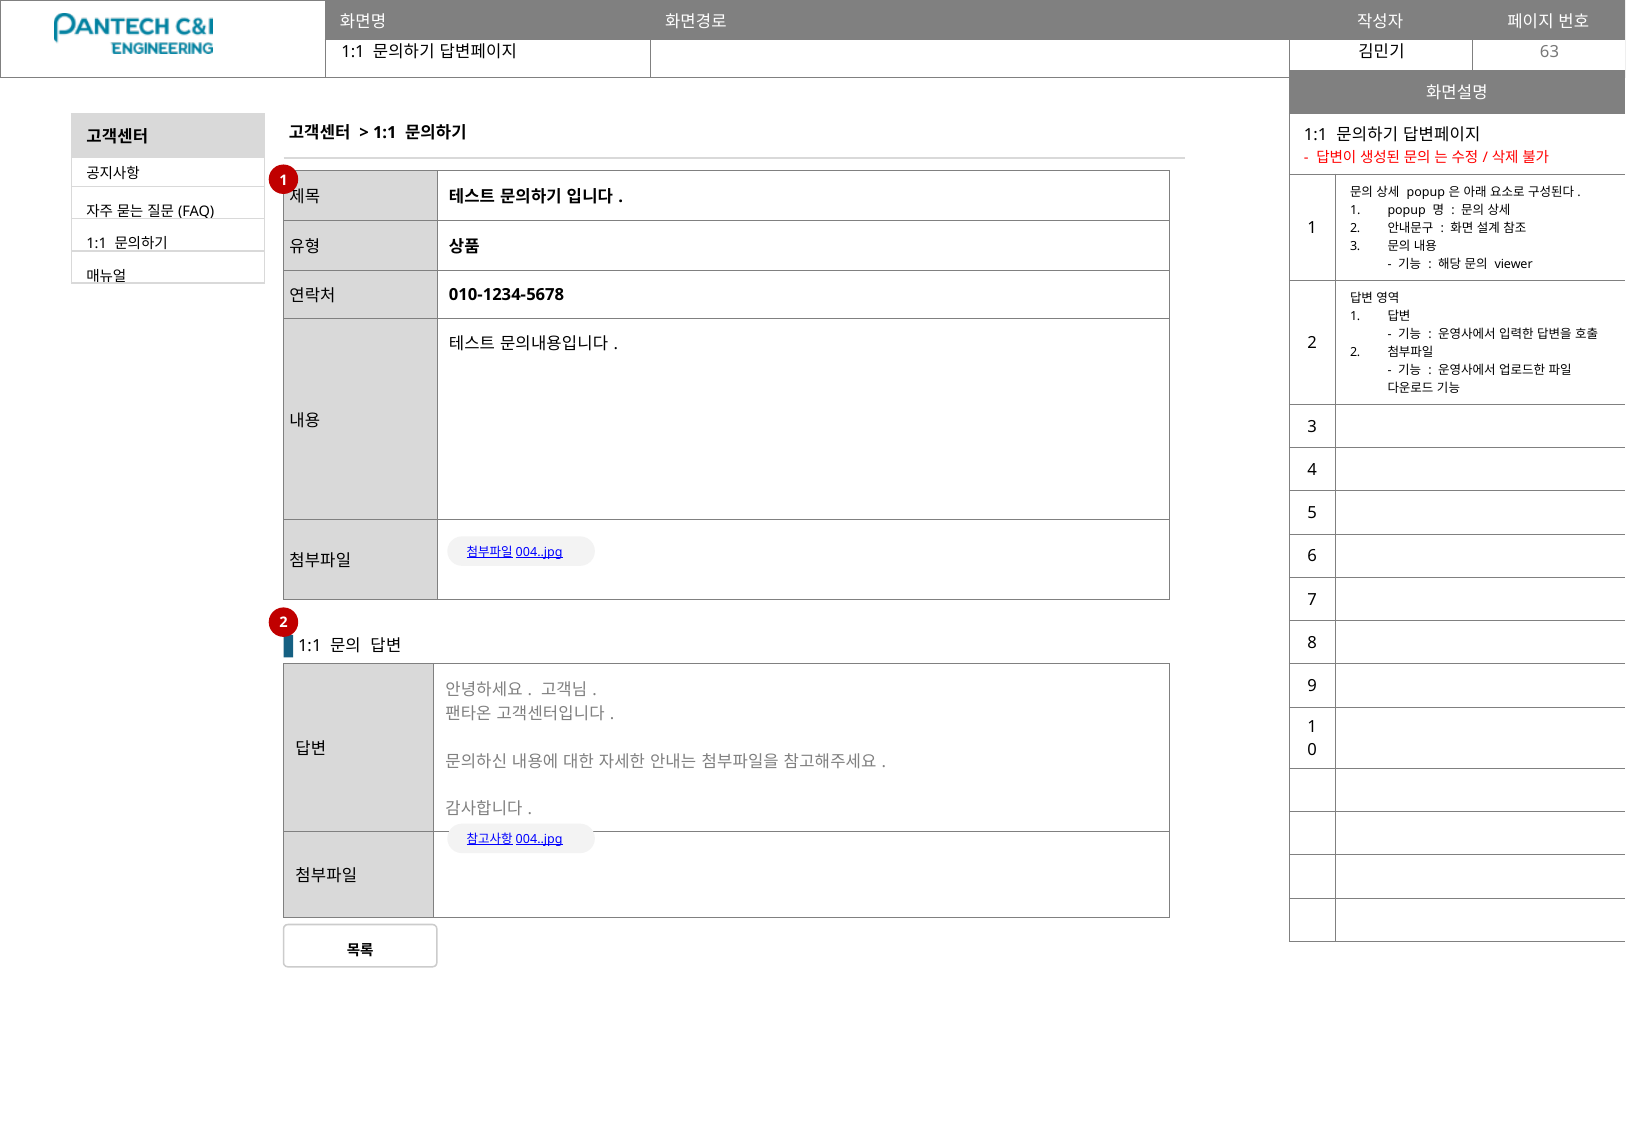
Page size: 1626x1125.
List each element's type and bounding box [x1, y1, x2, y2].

table_cell [438, 271, 1169, 318]
table_cell [1336, 491, 1625, 534]
table_cell [1336, 621, 1625, 663]
table_cell [1290, 812, 1335, 854]
table_cell [1336, 855, 1625, 898]
table_cell [1290, 664, 1335, 707]
table_cell [438, 319, 1169, 519]
slide_number [1474, 33, 1625, 70]
table_cell [1336, 578, 1625, 620]
table_cell [1290, 855, 1335, 898]
table_cell [1290, 578, 1335, 620]
text_box [447, 536, 595, 566]
table_cell [284, 319, 437, 519]
table_cell [1336, 405, 1625, 447]
table_header [284, 171, 437, 220]
table_cell [1290, 175, 1335, 280]
table_cell [284, 221, 437, 270]
table_cell [72, 187, 264, 218]
table_cell [1336, 899, 1625, 941]
table_cell [1336, 448, 1625, 490]
table_cell [438, 221, 1169, 270]
table_cell [284, 832, 433, 917]
table_cell [1336, 708, 1625, 768]
text_box [326, 33, 649, 68]
text_box [283, 924, 437, 967]
table_cell [1290, 535, 1335, 577]
table_cell [1290, 281, 1335, 404]
table_cell [1290, 621, 1335, 663]
table_header [72, 115, 264, 157]
table_cell [284, 271, 437, 318]
table_cell [1336, 812, 1625, 854]
text_box [267, 605, 496, 663]
table_cell [1290, 899, 1335, 941]
text_box [273, 109, 574, 155]
text_box [267, 162, 300, 196]
table_cell [434, 832, 1169, 917]
table_cell [284, 520, 437, 599]
table_header [438, 171, 1169, 220]
table_cell [72, 158, 264, 186]
picture [54, 13, 213, 54]
table_cell [1290, 708, 1335, 768]
table_cell [438, 520, 1169, 599]
table_cell [1290, 448, 1335, 490]
table_cell [72, 252, 264, 282]
table_cell [72, 219, 264, 250]
table_cell [1336, 769, 1625, 811]
table_cell [1336, 281, 1625, 404]
table_header [284, 664, 433, 831]
text_box [447, 823, 595, 854]
table_cell [1336, 535, 1625, 577]
table_cell [1336, 175, 1625, 280]
table_cell [1290, 114, 1625, 174]
table_cell [1290, 769, 1335, 811]
table_header [1290, 71, 1625, 113]
table_header [434, 664, 1169, 831]
table_cell [1290, 491, 1335, 534]
table_cell [1290, 405, 1335, 447]
table_cell [1336, 664, 1625, 707]
